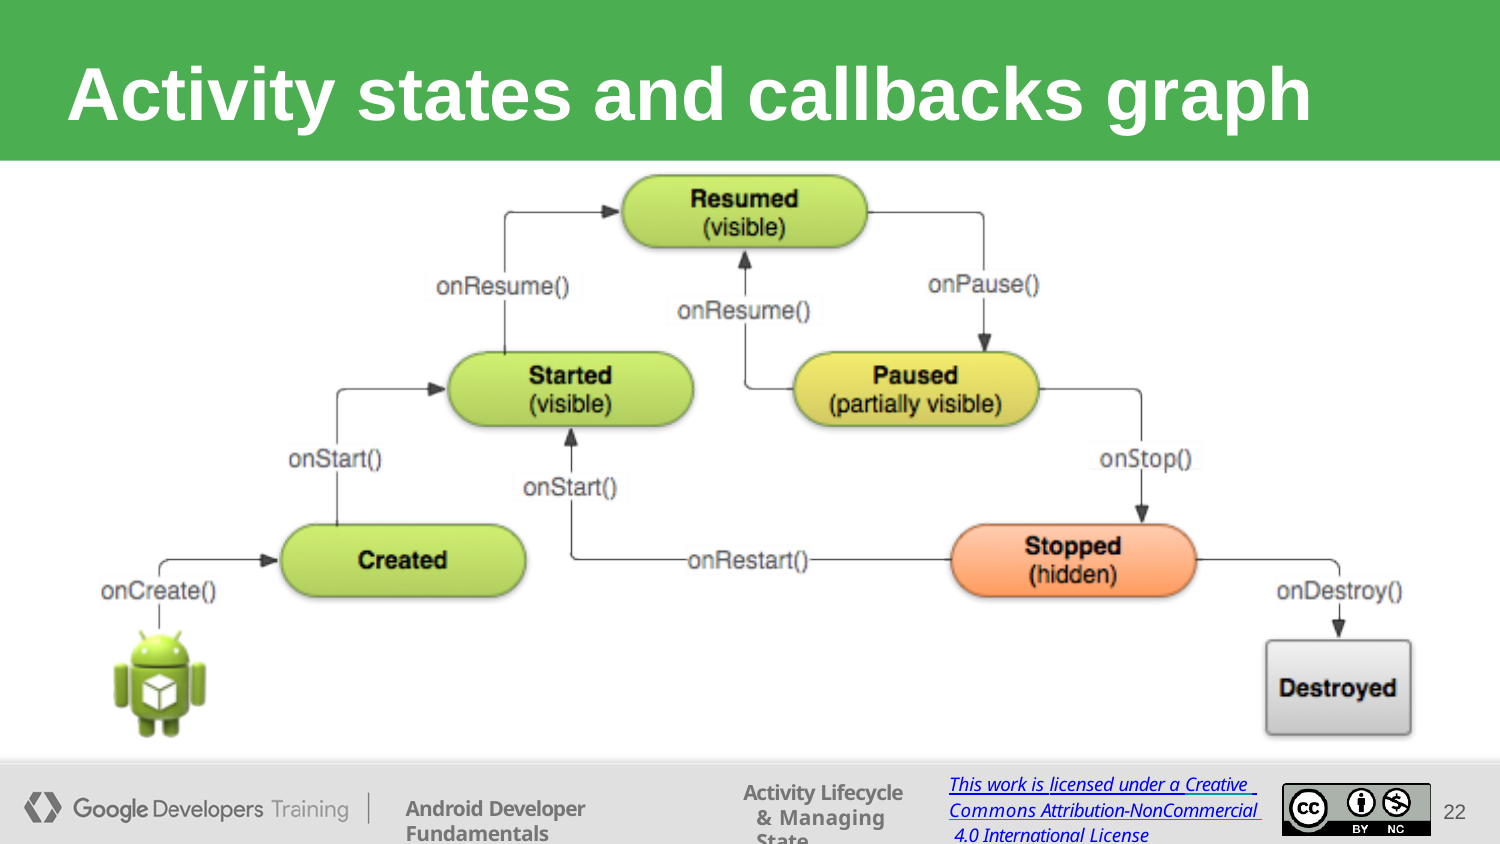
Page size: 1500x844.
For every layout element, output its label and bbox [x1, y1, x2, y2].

text_box [0, 0, 1500, 844]
